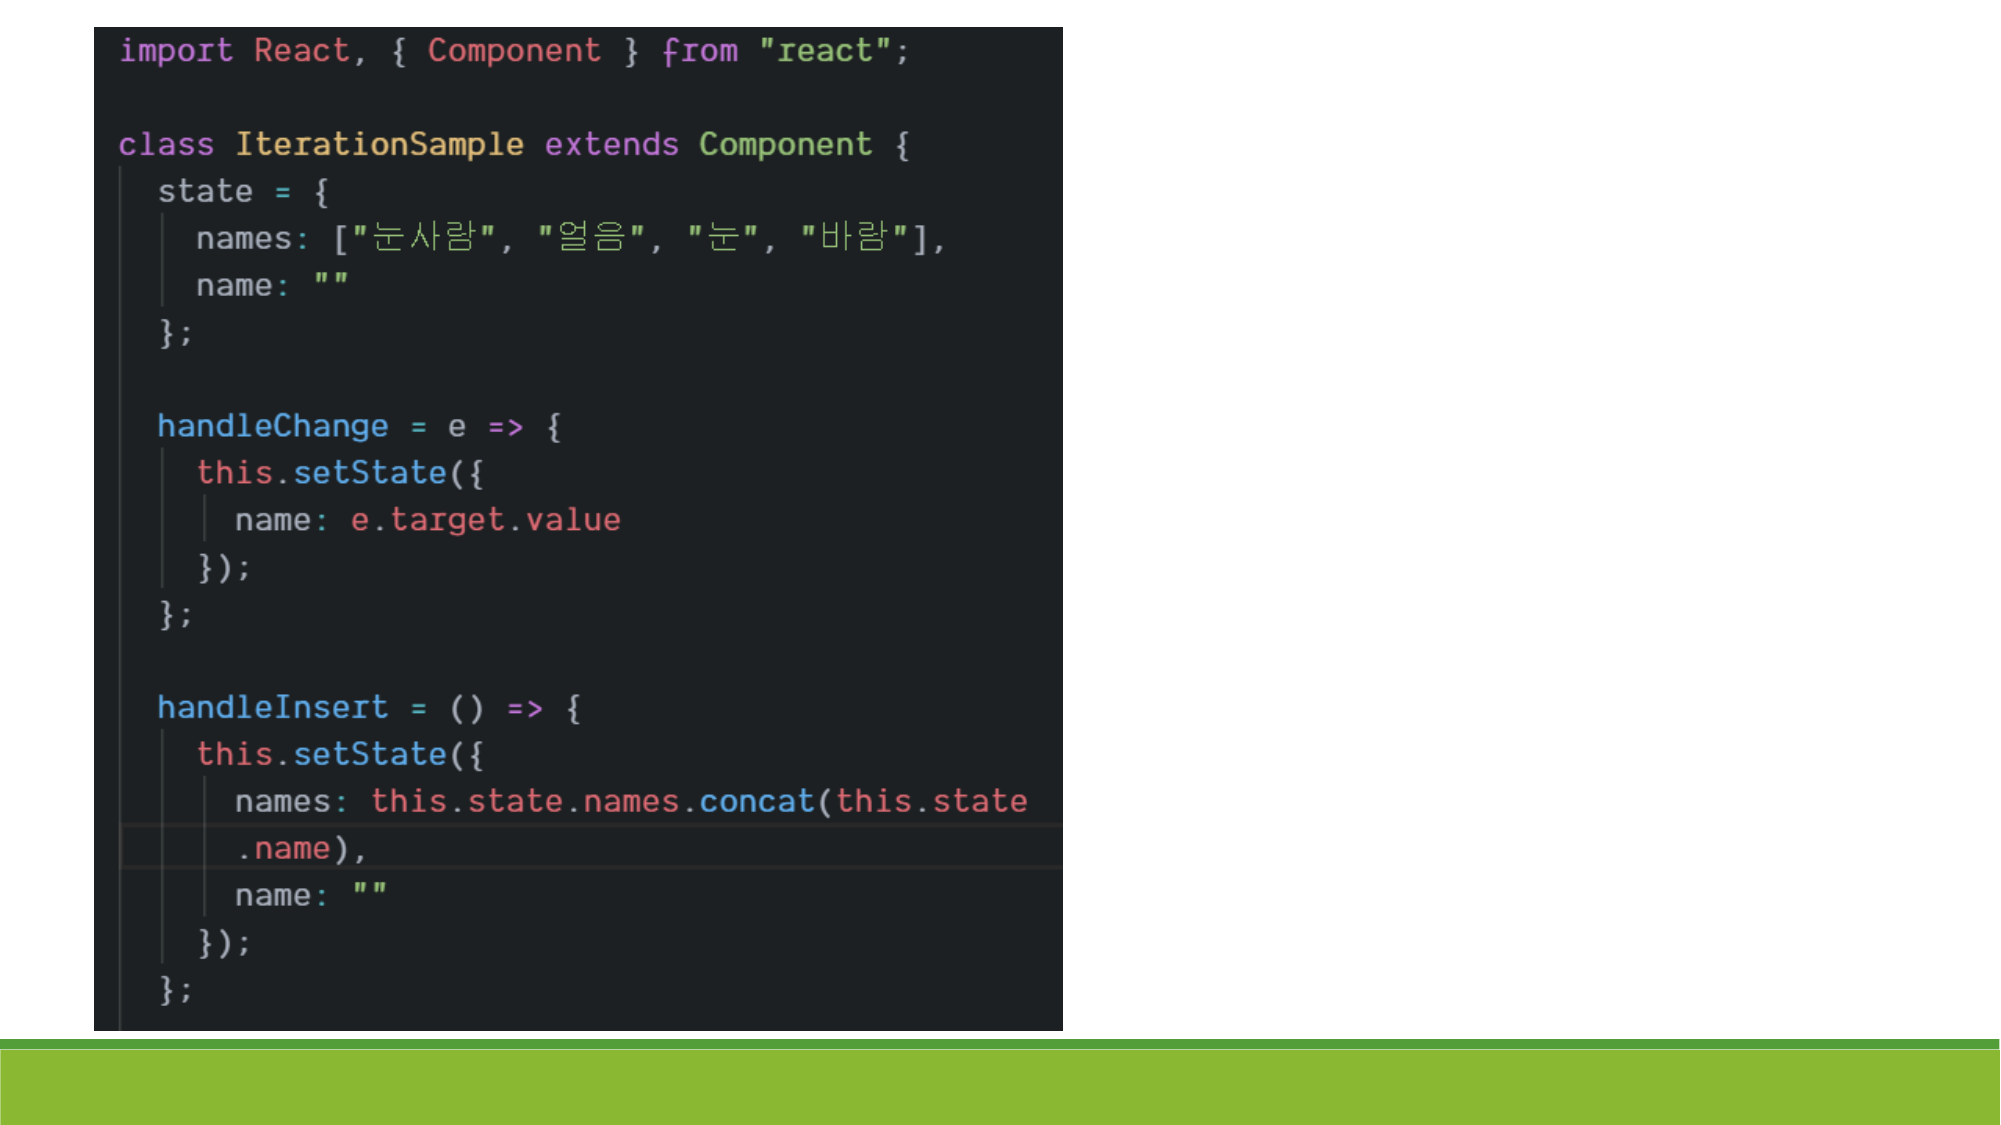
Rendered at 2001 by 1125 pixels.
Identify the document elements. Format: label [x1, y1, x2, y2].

picture [94, 27, 1063, 1032]
